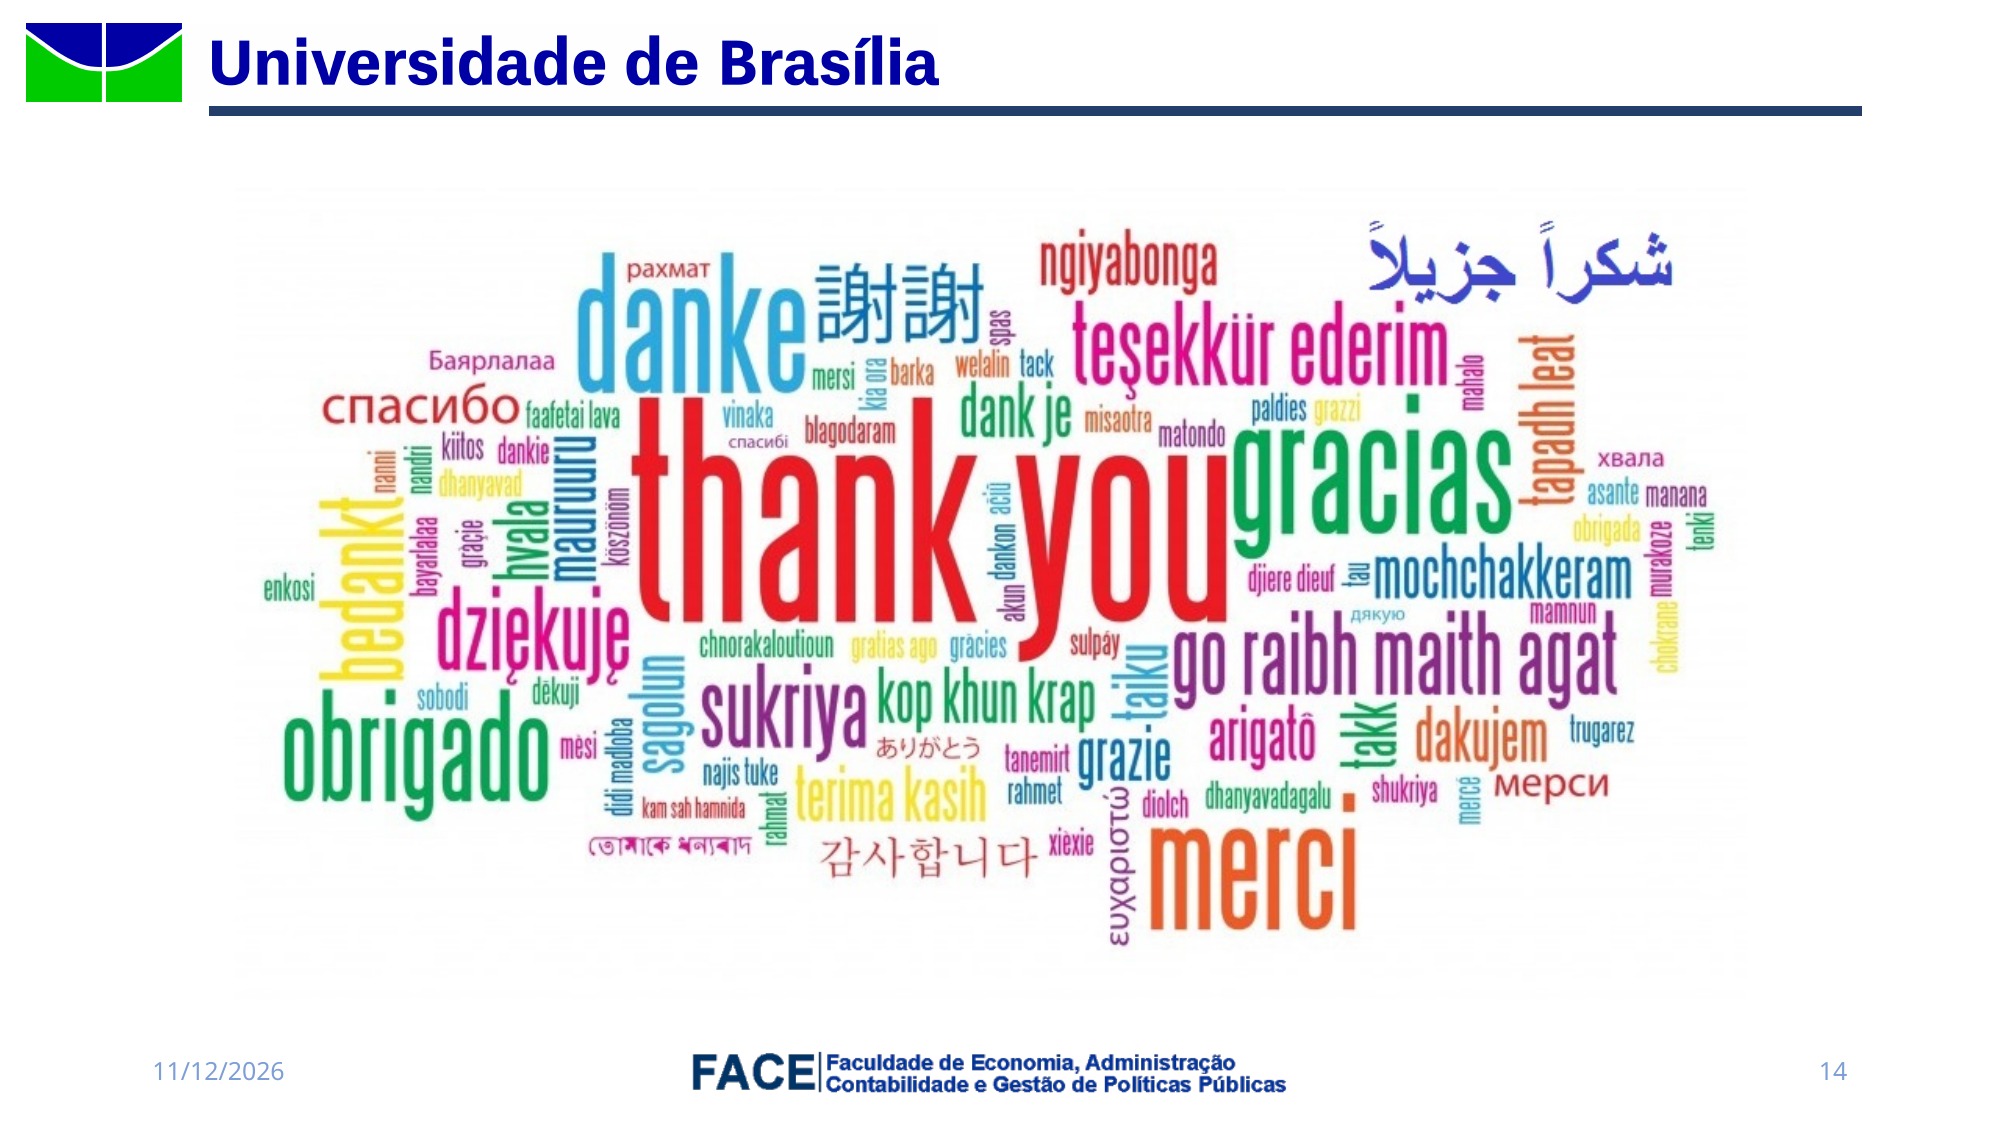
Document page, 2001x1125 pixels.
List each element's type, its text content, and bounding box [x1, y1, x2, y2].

picture [691, 1035, 1309, 1113]
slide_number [137, 1042, 588, 1103]
picture [235, 187, 1747, 1003]
picture [26, 23, 939, 102]
slide_number 14 [1412, 1042, 1863, 1103]
